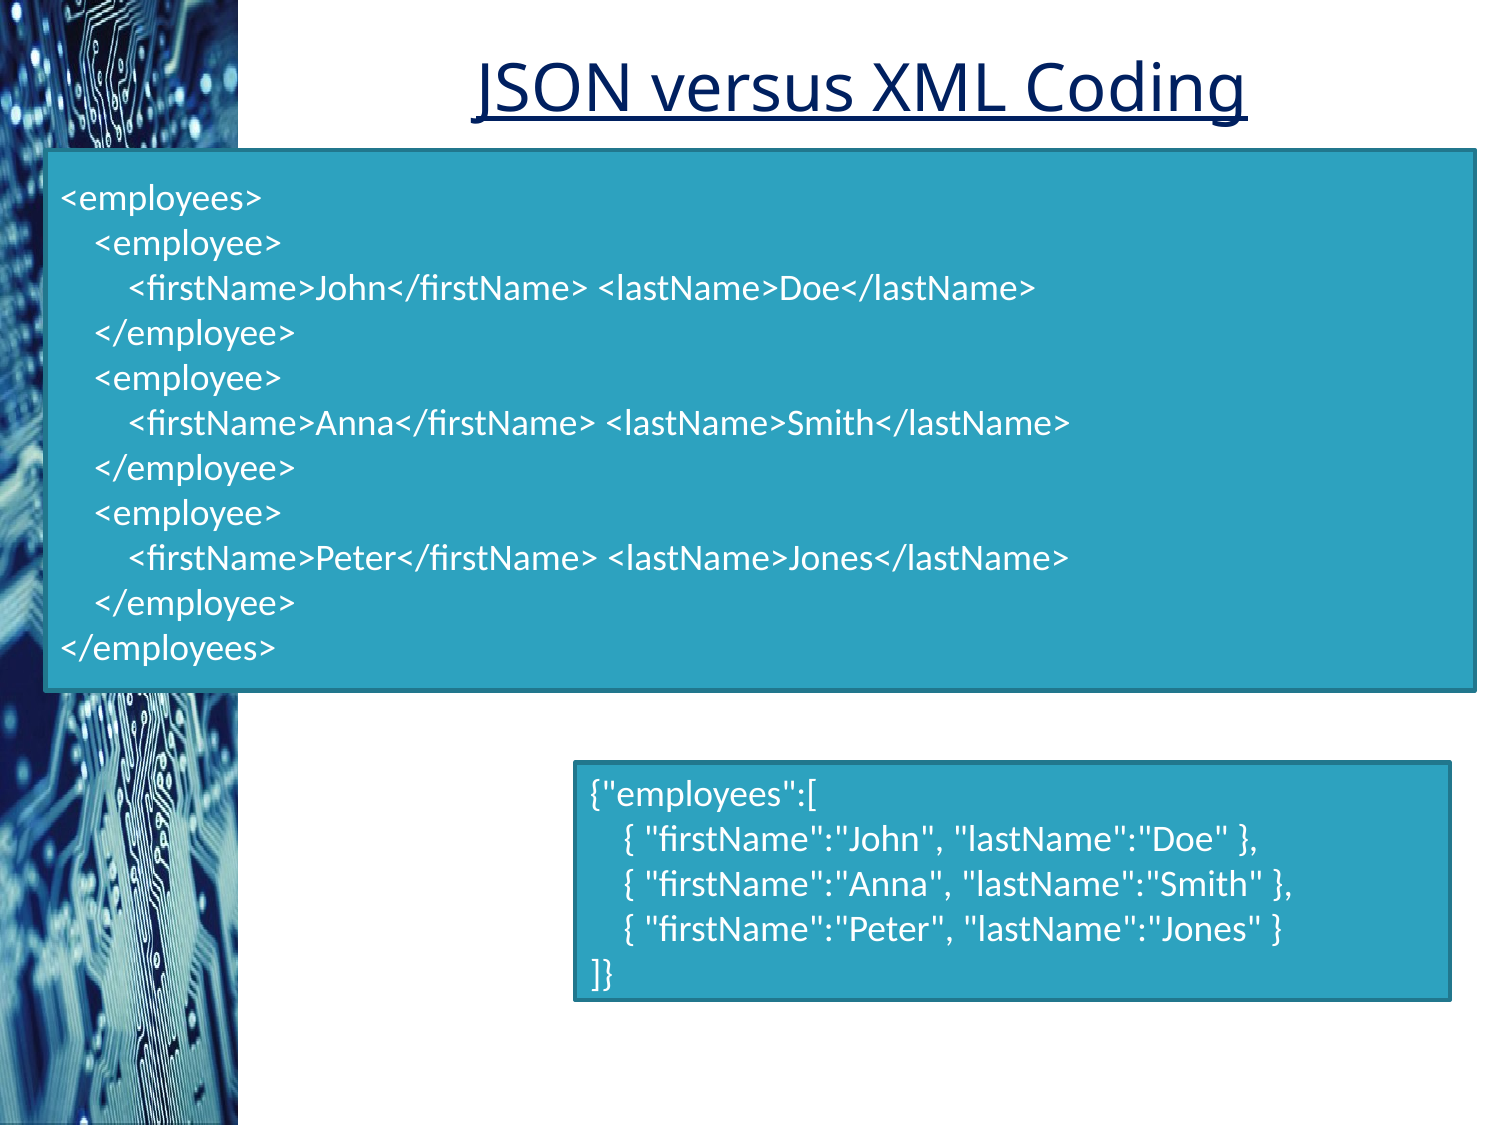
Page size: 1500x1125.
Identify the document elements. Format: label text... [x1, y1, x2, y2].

text_box JSON versus XML Coding [249, 37, 1475, 133]
text_box <employees> <employee> <firstName>John</firstName> <lastName>Doe</lastName> </employee> <employee> <firstName>Anna</firstName> <lastName>Smith</lastName> </employee> <employee> <firstName>Peter</firstName> <lastName>Jones</lastName> </employee> </employees> [43, 148, 1477, 693]
text_box {"employees":[ { "firstName":"John", "lastName":"Doe" }, { "firstName":"Anna", "lastName":"Smith" }, { "firstName":"Peter", "lastName":"Jones" } ]} [573, 760, 1452, 1002]
picture [0, 0, 238, 1125]
